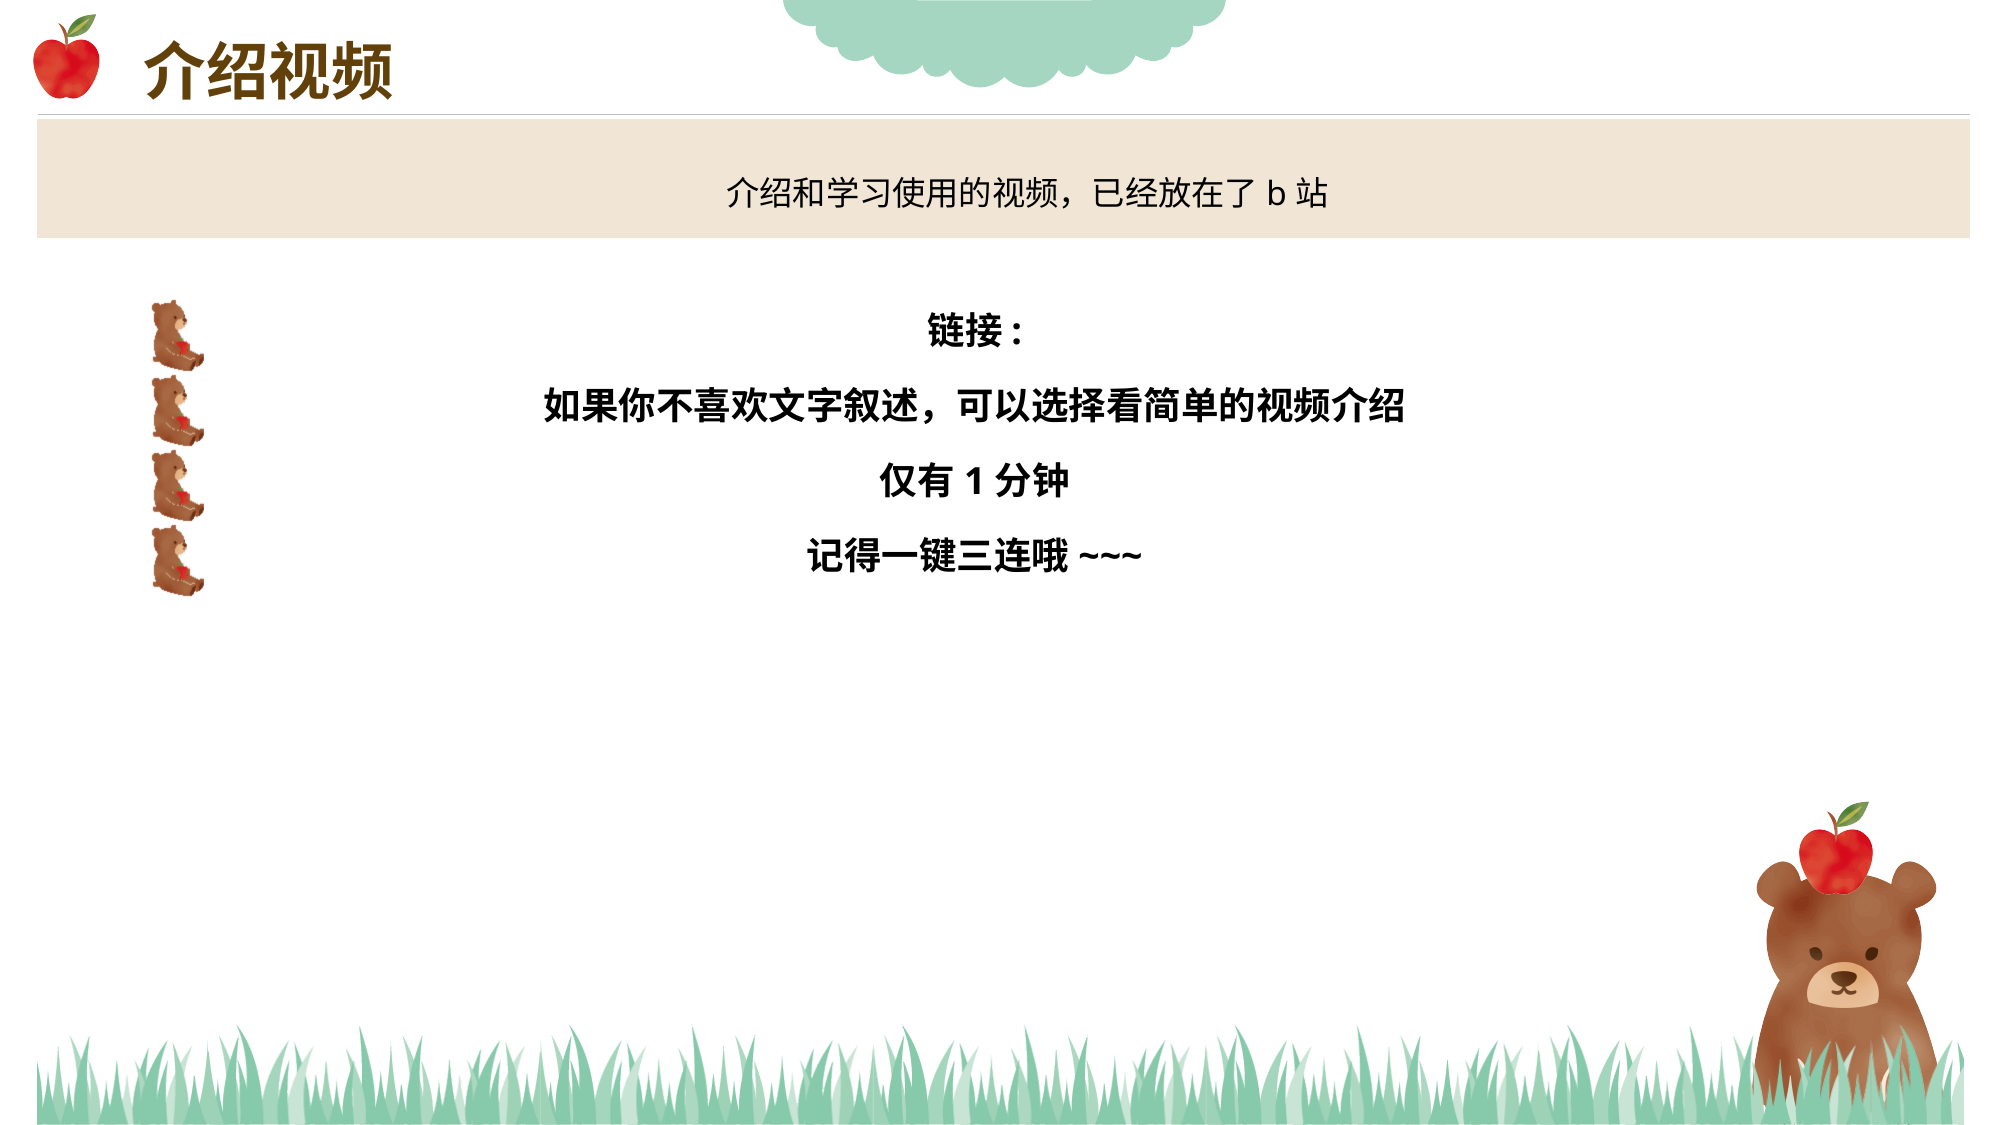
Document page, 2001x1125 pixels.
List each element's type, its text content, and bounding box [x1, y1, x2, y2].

text_box 链接: [912, 299, 1038, 360]
text_box 仅有1分钟 [865, 449, 1085, 510]
text_box 记得一键三连哦~~~ [792, 524, 1158, 585]
picture [0, 0, 2001, 1125]
text_box 如果你不喜欢文字叙述，可以选择看简单的视频介绍 [528, 374, 1422, 435]
title 介绍视频 [128, 0, 1921, 119]
